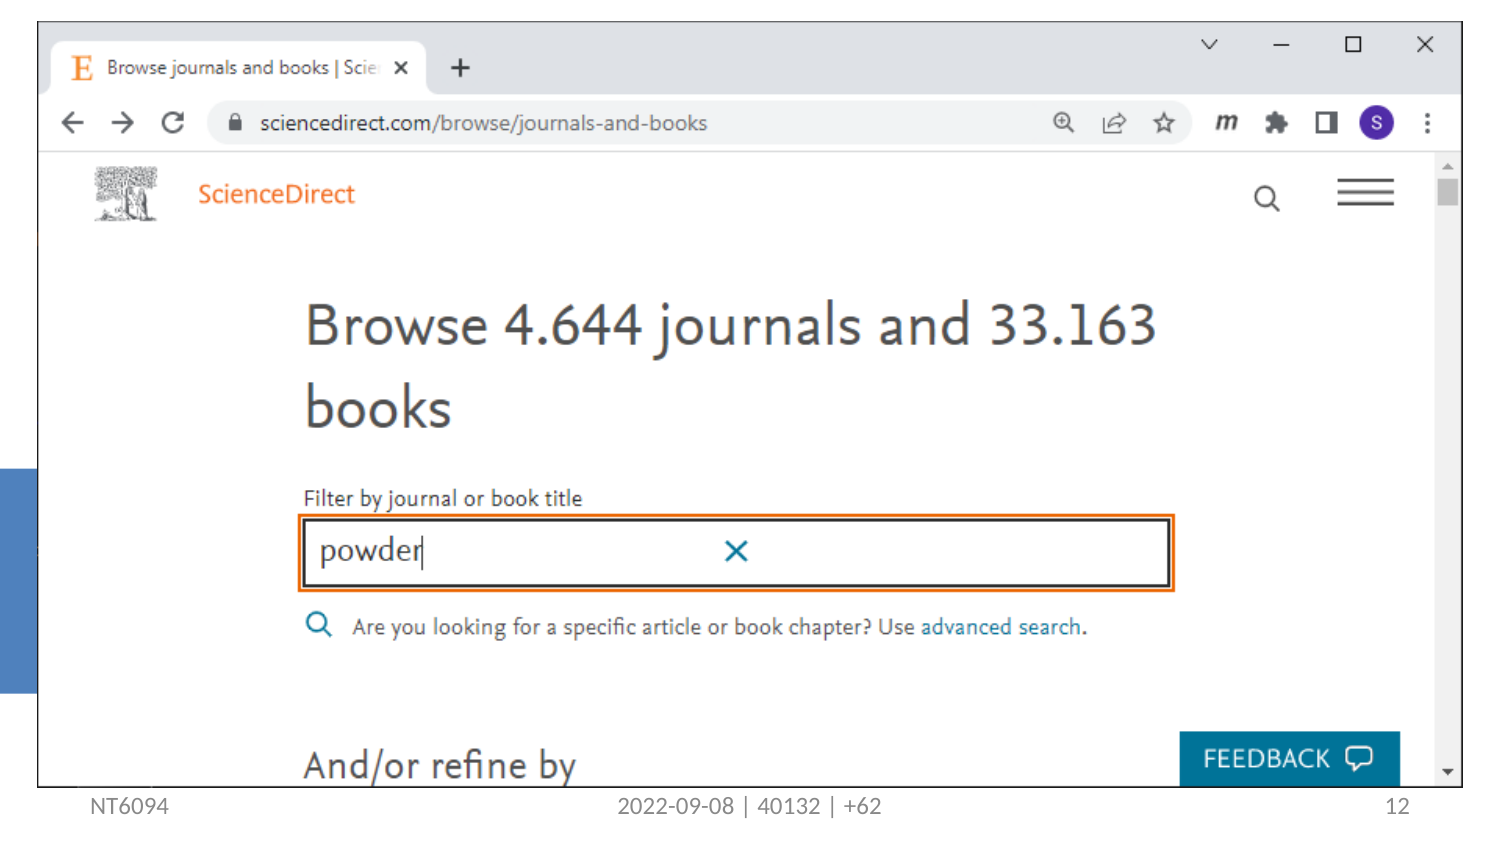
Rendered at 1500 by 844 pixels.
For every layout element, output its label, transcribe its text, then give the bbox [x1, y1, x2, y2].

slide_number NT6094 [75, 797, 463, 827]
slide_number 12 [1074, 797, 1425, 827]
picture [37, 21, 1463, 788]
footer 2022-09-08 | 40132 | +62 [512, 797, 988, 827]
